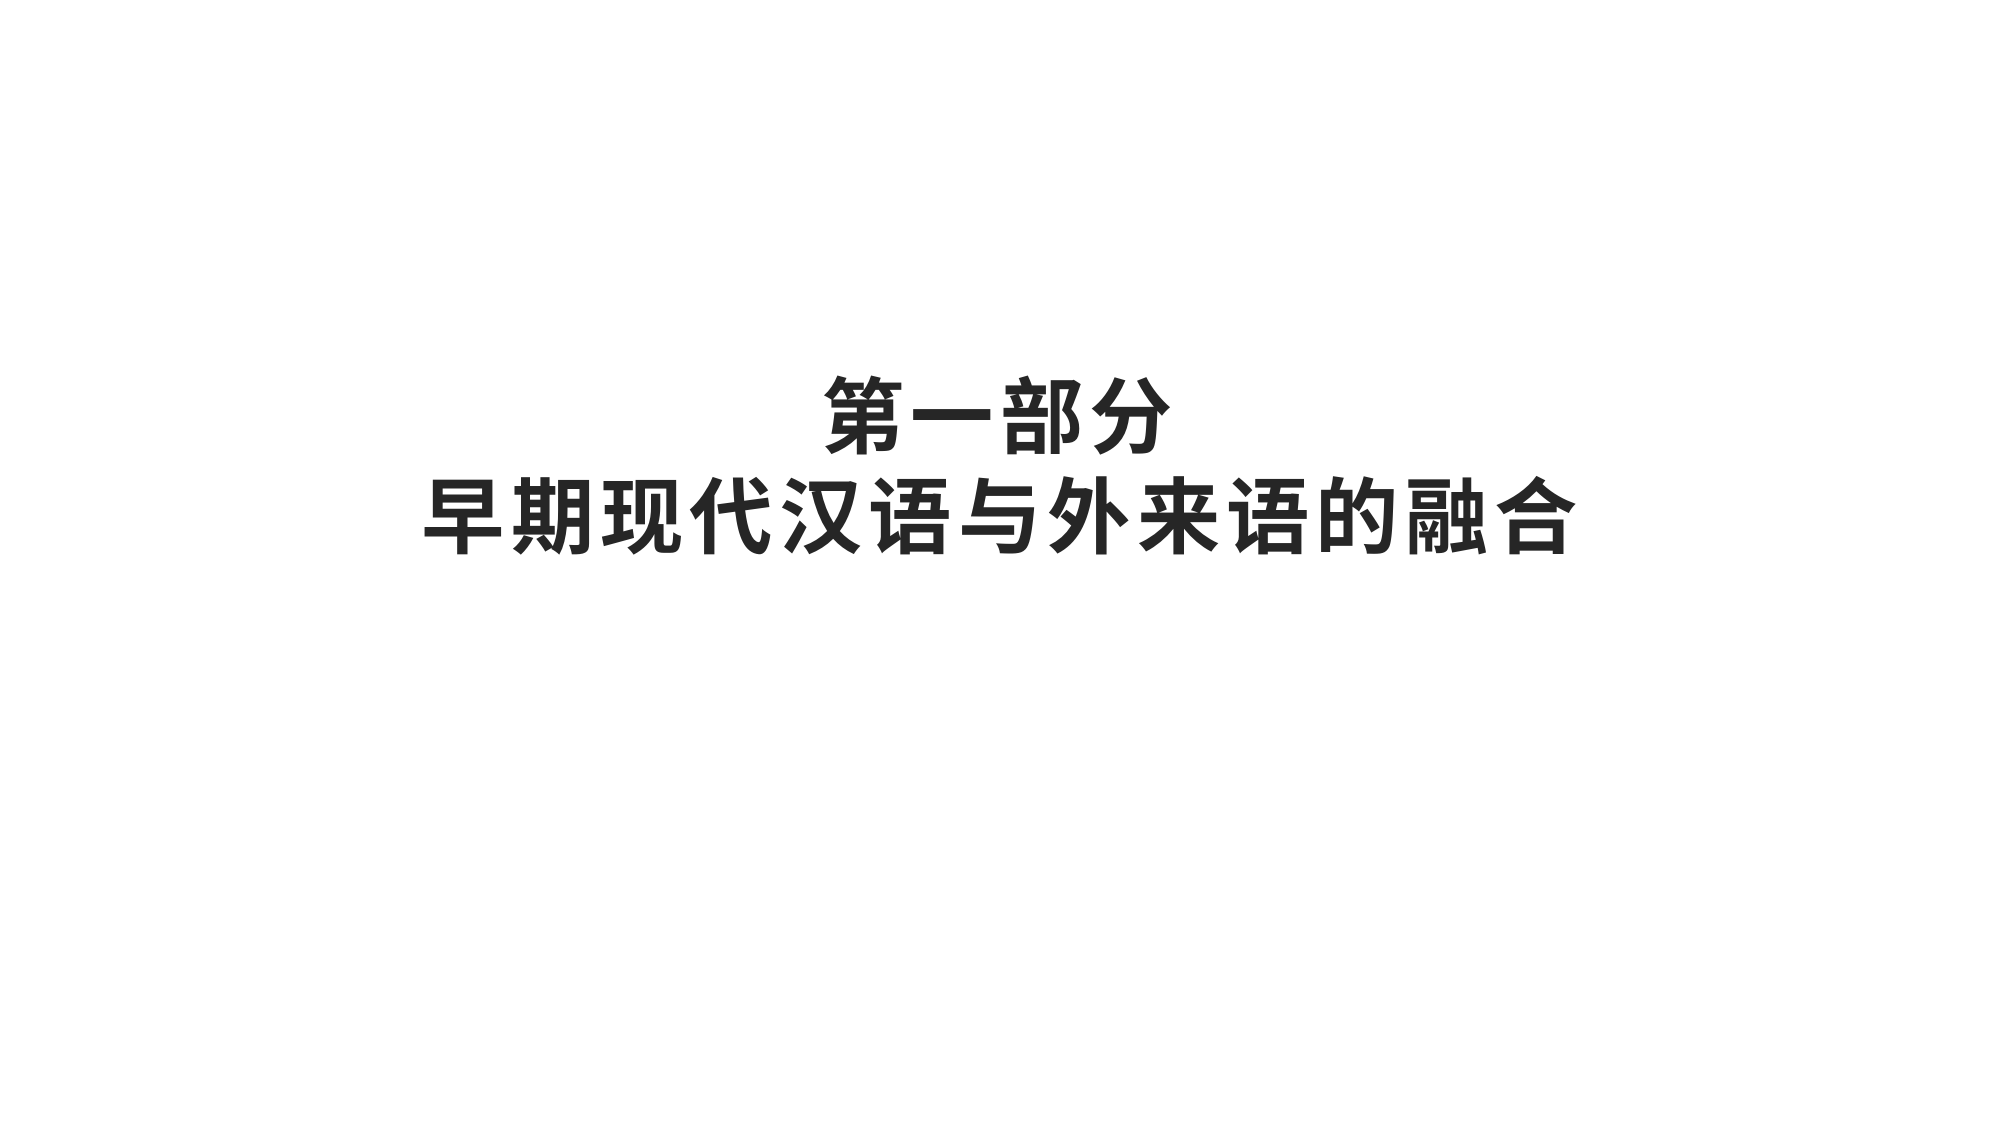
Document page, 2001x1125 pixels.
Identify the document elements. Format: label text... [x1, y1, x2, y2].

title 第一部分 早期现代汉语与外来语的融合 [196, 149, 1805, 572]
